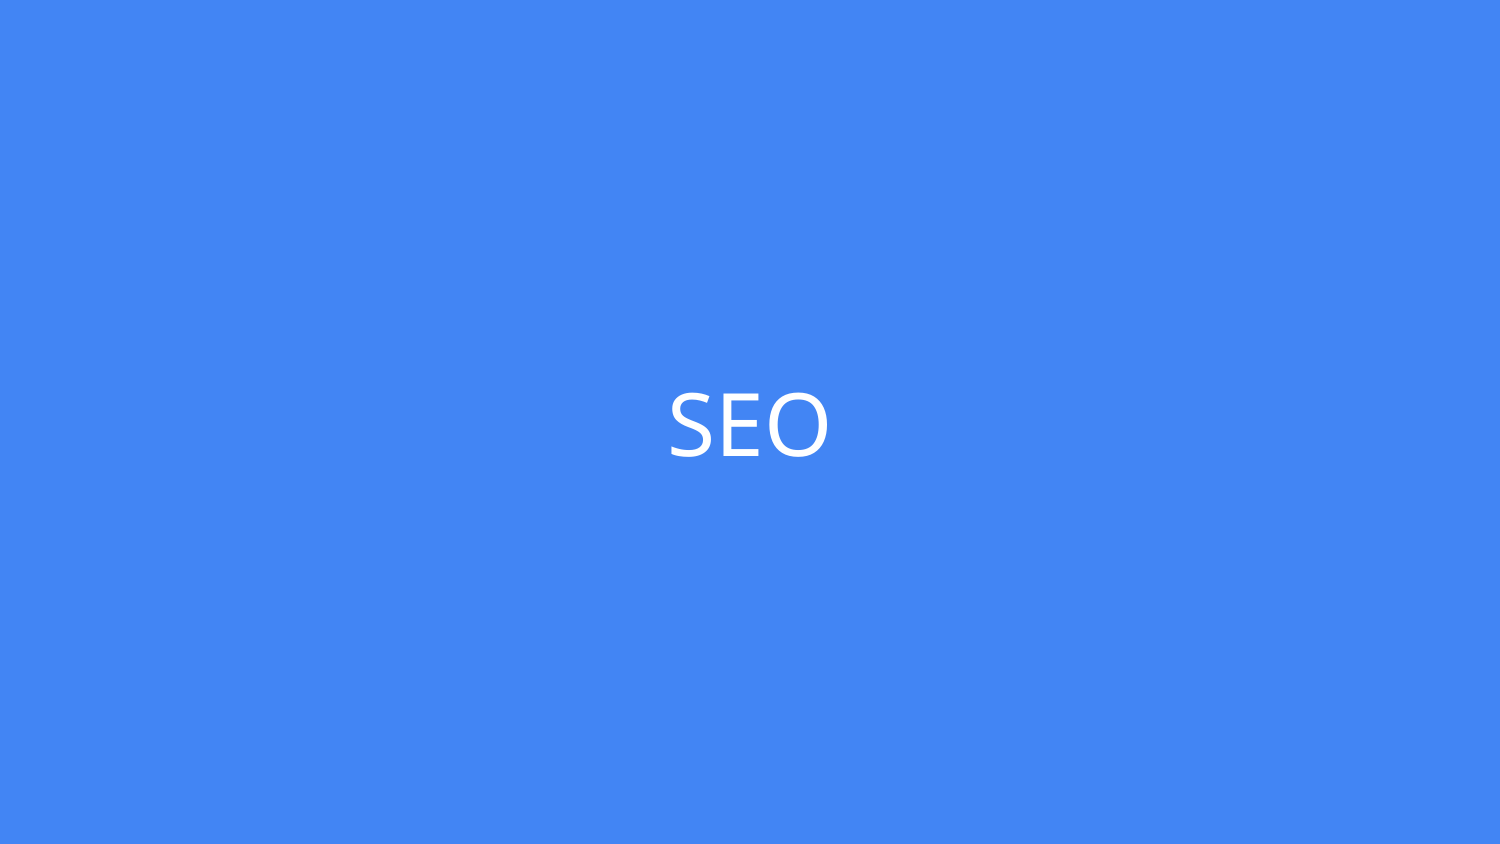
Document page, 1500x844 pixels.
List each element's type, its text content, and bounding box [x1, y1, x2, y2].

title SEO [75, 338, 1425, 505]
